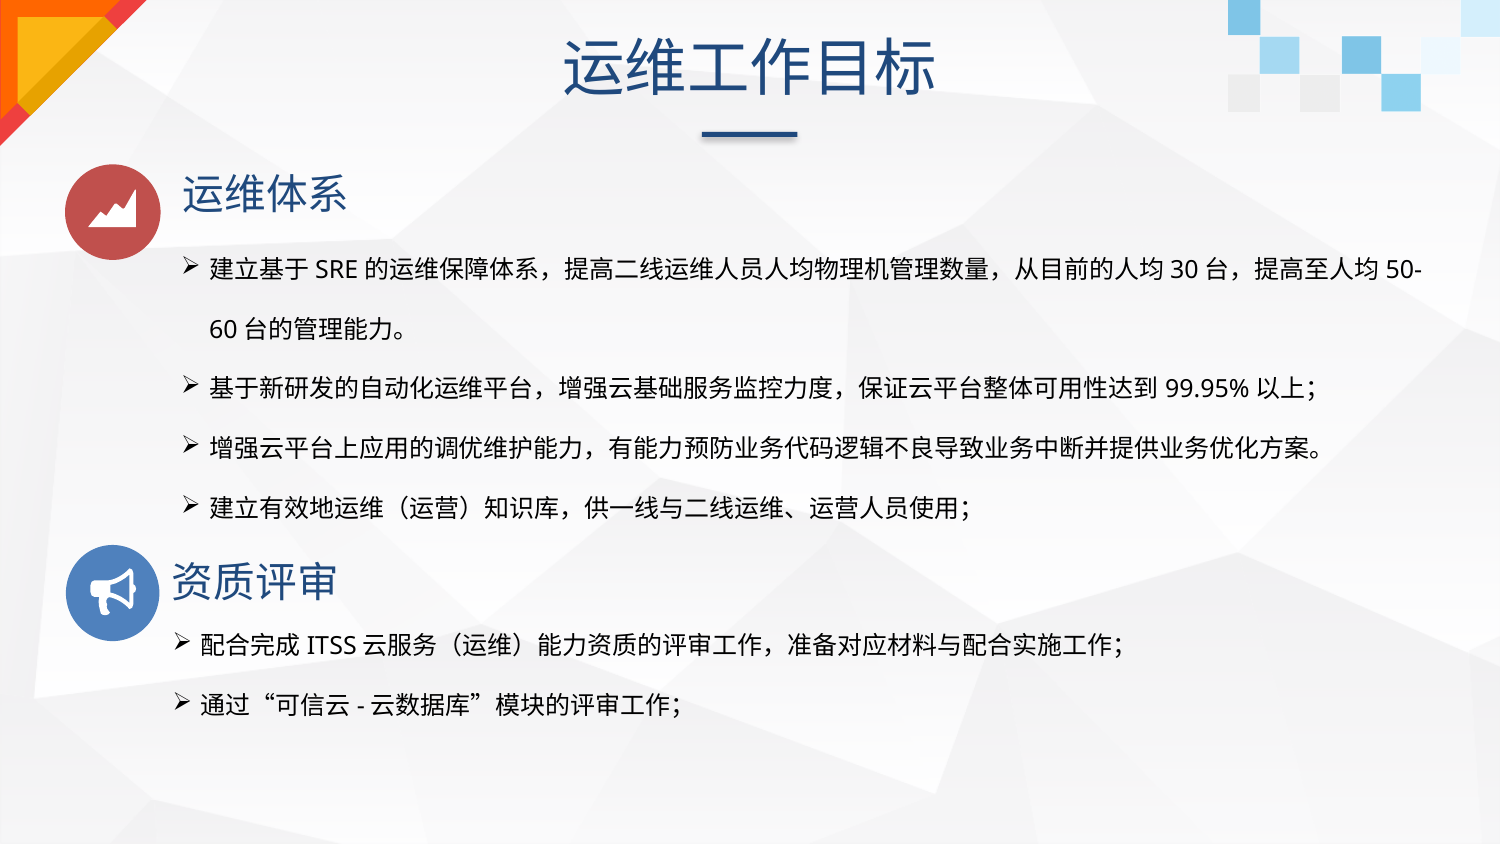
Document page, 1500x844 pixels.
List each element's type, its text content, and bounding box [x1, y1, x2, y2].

text_box [63, 542, 162, 644]
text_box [369, 24, 1131, 138]
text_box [0, 0, 147, 147]
text_box 资质评审 [160, 549, 441, 593]
picture [0, 0, 1500, 844]
text_box 配合完成ITSS云服务（运维）能力资质的评审工作，准备对应材料与配合实施工作； 通过“可信云-云数据库”模块的评审工作； [159, 593, 1371, 727]
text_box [103, 161, 1458, 534]
text_box [90, 568, 137, 616]
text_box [64, 164, 161, 261]
